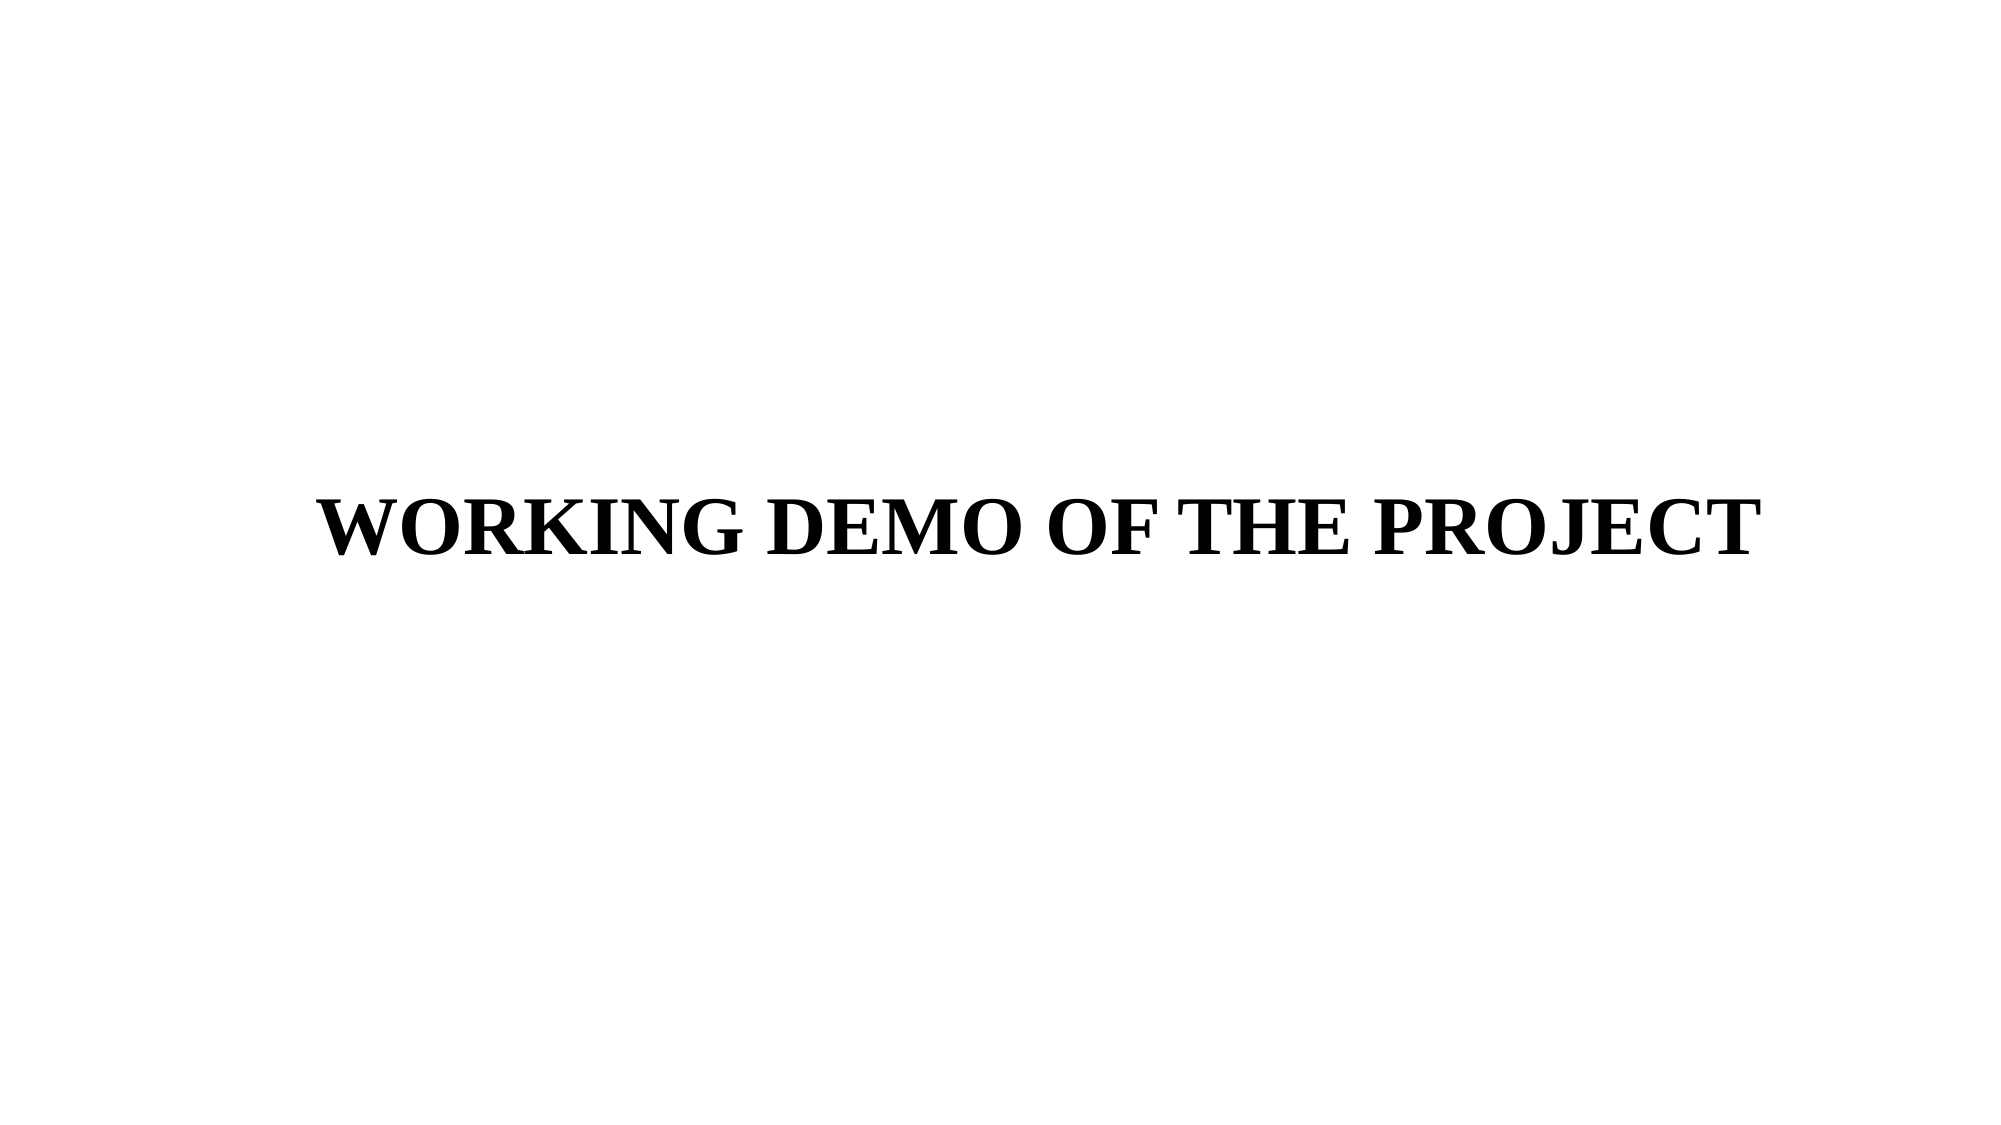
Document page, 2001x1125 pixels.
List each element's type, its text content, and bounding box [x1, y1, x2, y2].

text_box WORKING DEMO OF THE PROJECT [102, 414, 1976, 579]
